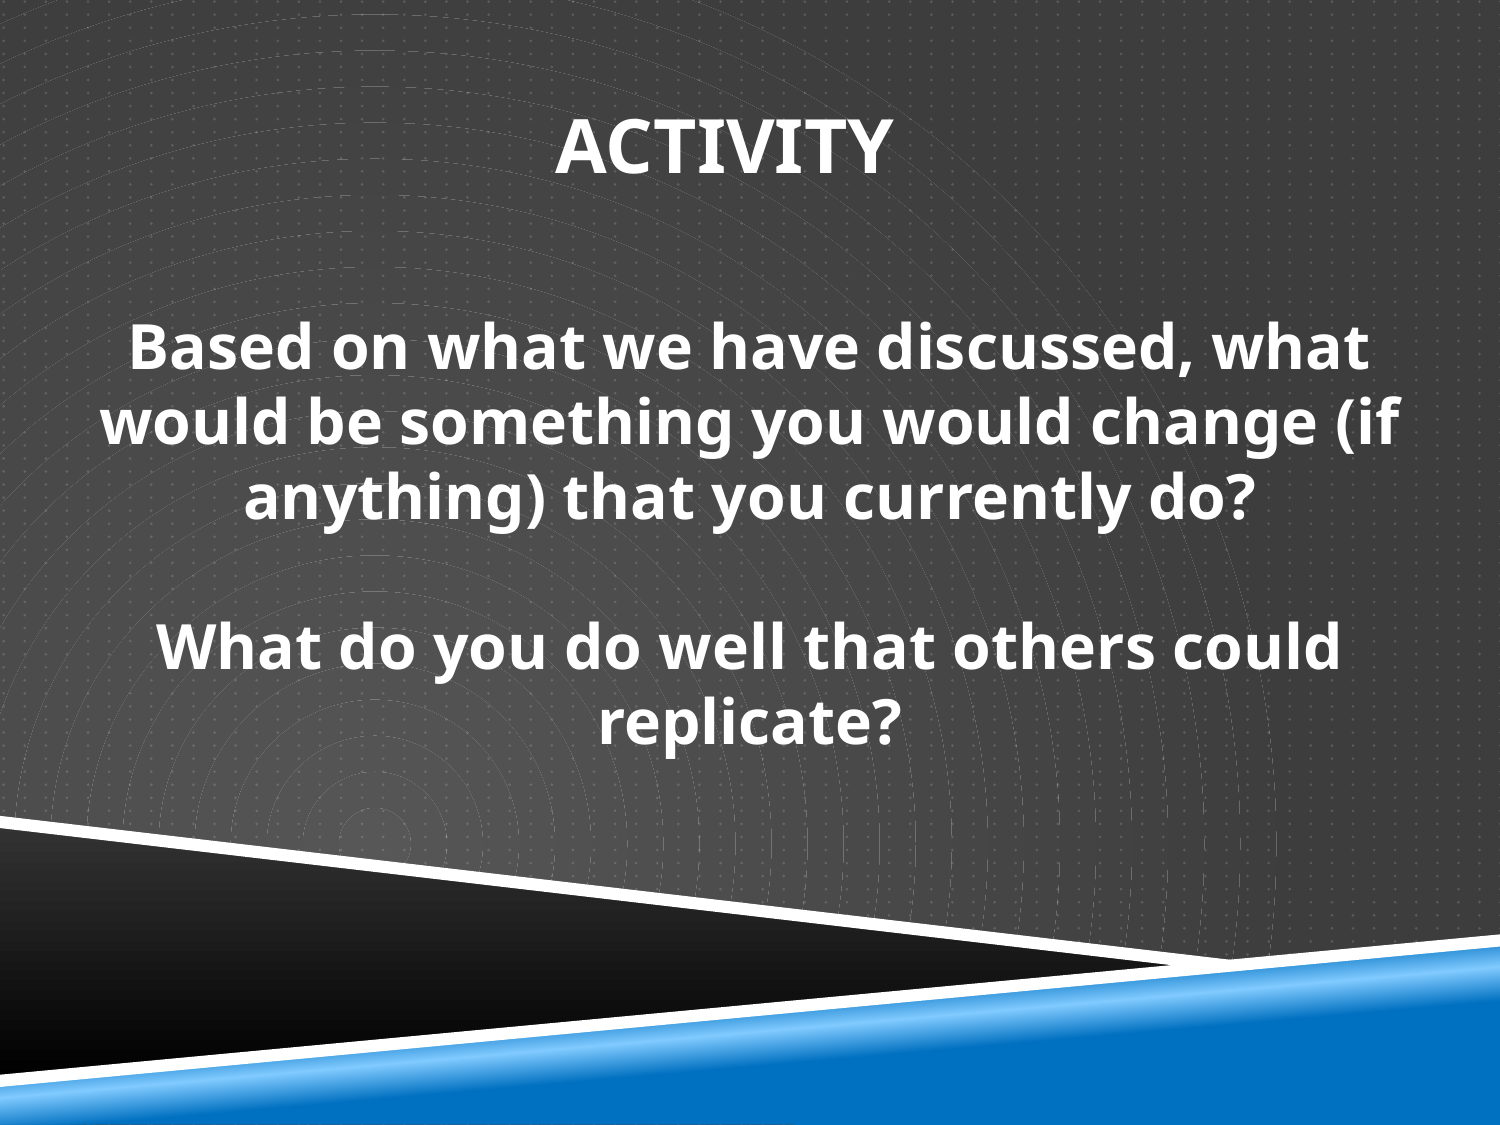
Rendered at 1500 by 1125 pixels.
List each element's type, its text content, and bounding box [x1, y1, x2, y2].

title Activity [87, 50, 1363, 238]
text_box Based on what we have discussed, what would be something you would change (if anything) that you currently do? What do you do well that others could replicate? [24, 299, 1475, 765]
